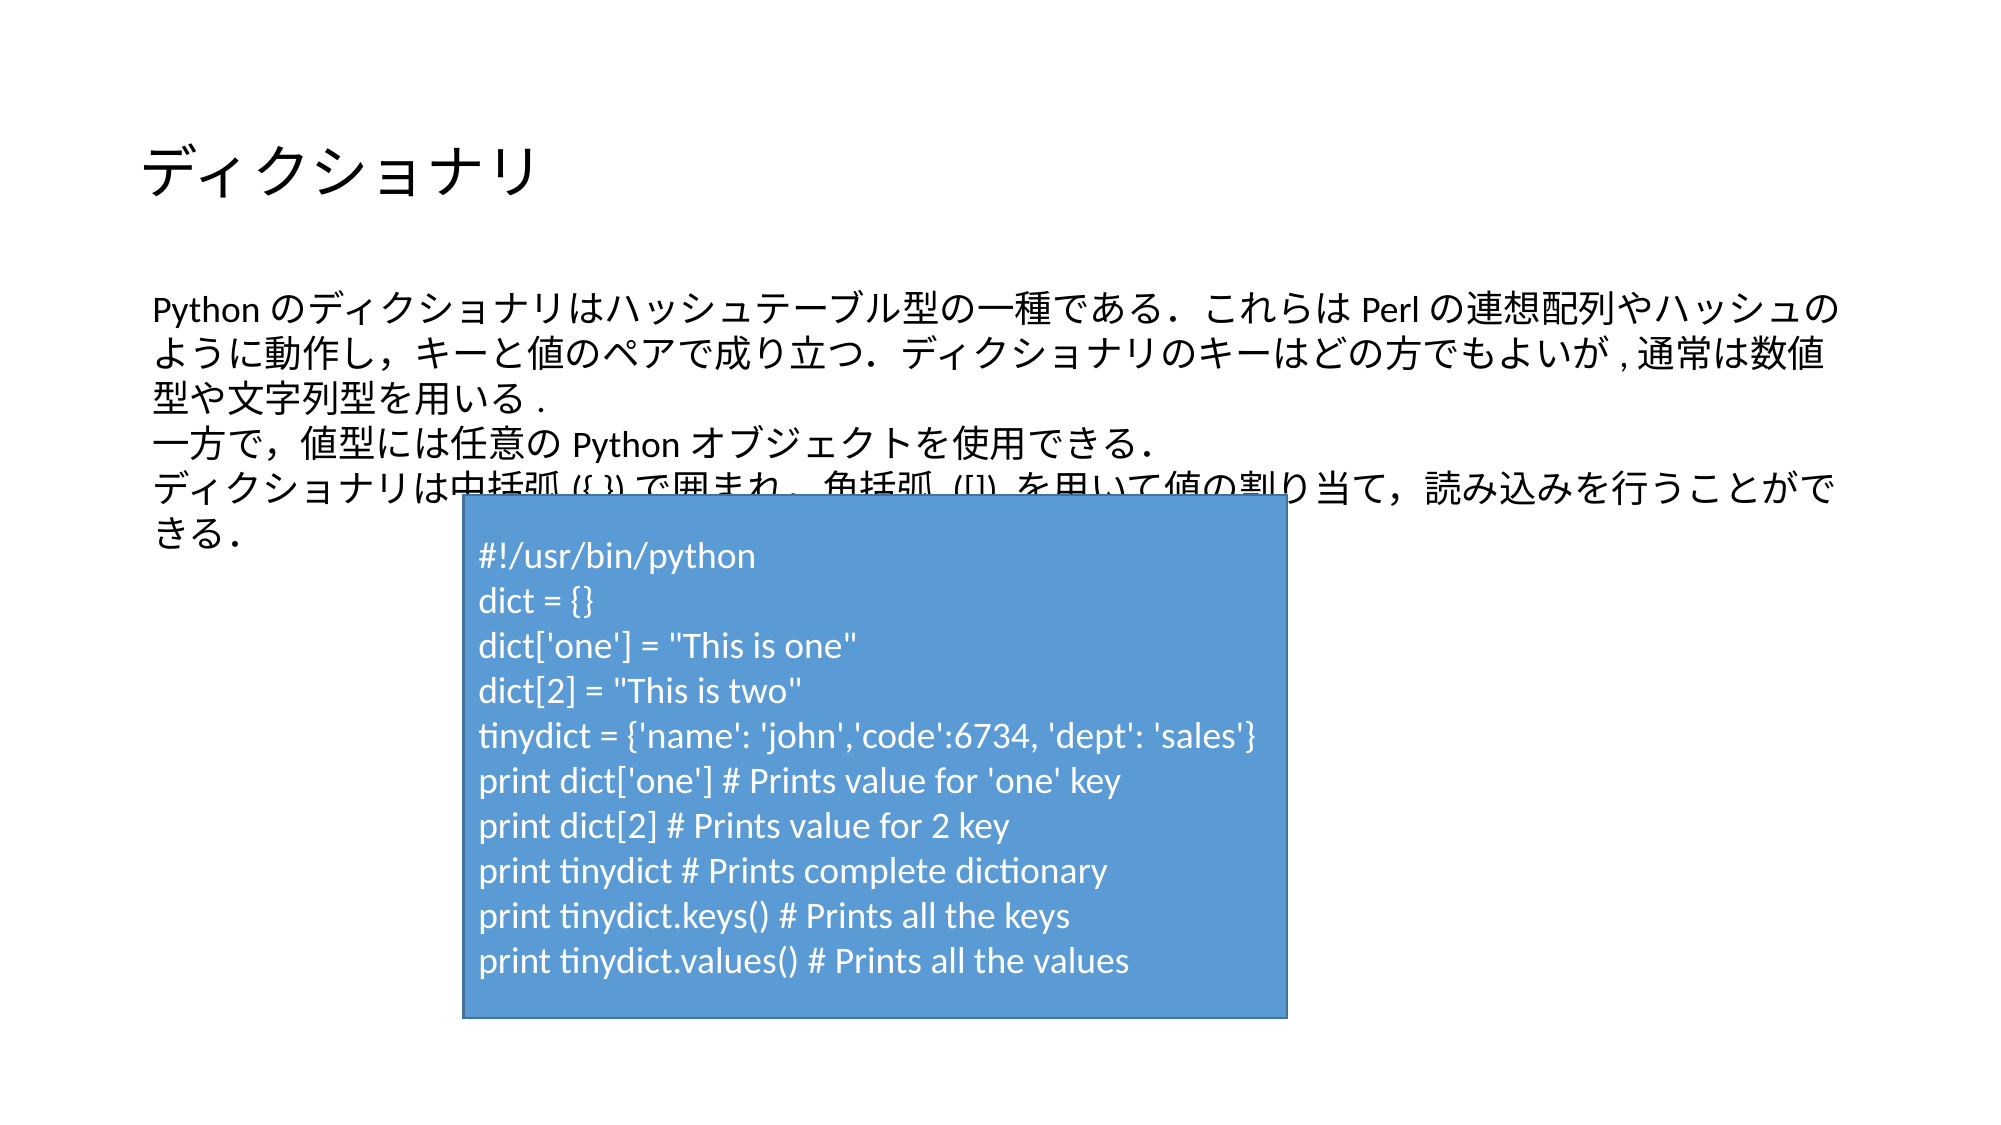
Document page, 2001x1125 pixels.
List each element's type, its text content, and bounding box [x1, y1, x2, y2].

text_box #!/usr/bin/python dict = {} dict['one'] = "This is one" dict[2] = "This is two" tinydict = {'name': 'john','code':6734, 'dept': 'sales'} print dict['one'] # Prints value for 'one' key print dict[2] # Prints value for 2 key print tinydict # Prints complete dictionary print tinydict.keys() # Prints all the keys print tinydict.values() # Prints all the values [462, 494, 1288, 1019]
text_box Pythonのディクショナリはハッシュテーブル型の一種である．これらはPerlの連想配列やハッシュのように動作し，キーと値のペアで成り立つ．ディクショナリのキーはどの方でもよいが,通常は数値型や文字列型を用いる. 一方で，値型には任意のPythonオブジェクトを使用できる． ディクショナリは中括弧({ })で囲まれ，角括弧 ([]) を用いて値の割り当て，読み込みを行うことができる． [137, 277, 1870, 607]
text_box ディクショナリ [124, 127, 559, 213]
